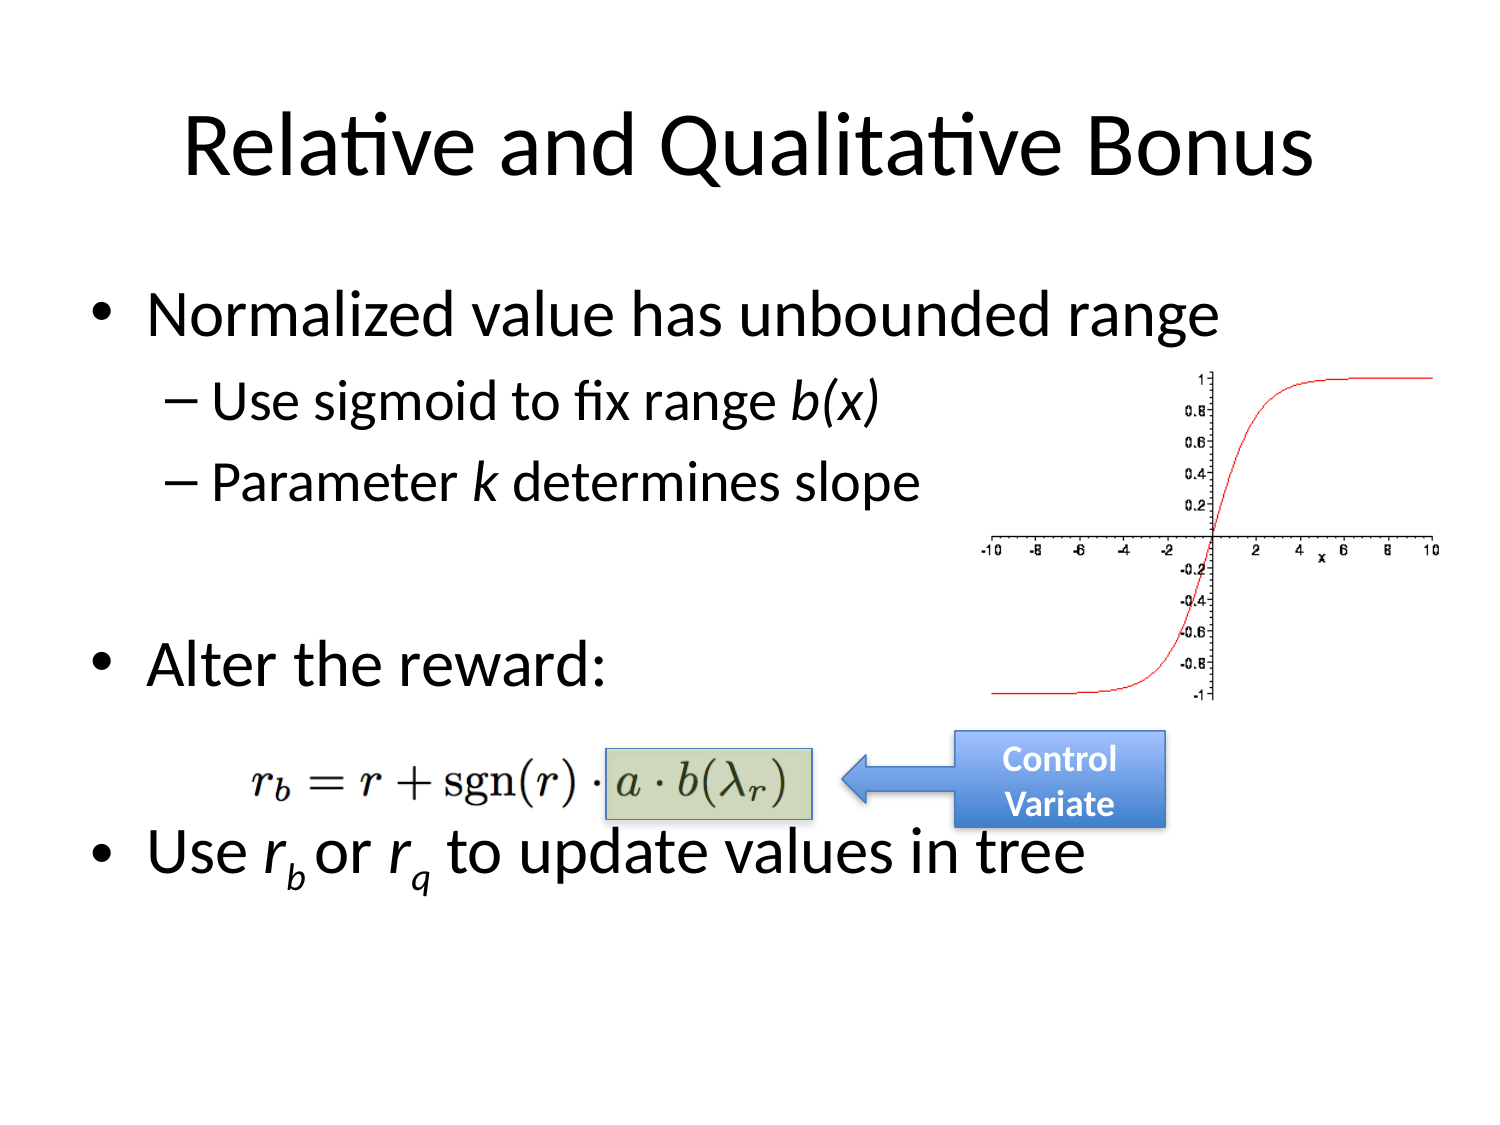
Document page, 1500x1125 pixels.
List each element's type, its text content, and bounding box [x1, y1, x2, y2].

title Relative and Qualitative Bonus [75, 45, 1425, 233]
text_box Control Variate [841, 730, 1166, 828]
picture [229, 748, 801, 820]
picture [976, 362, 1445, 710]
list Normalized value has unbounded range Use sigmoid to fix range b(x) Parameter k determines slope Alter the reward: Use rb or rq to update values in tree [75, 262, 1425, 1005]
text_box [801, 748, 813, 820]
